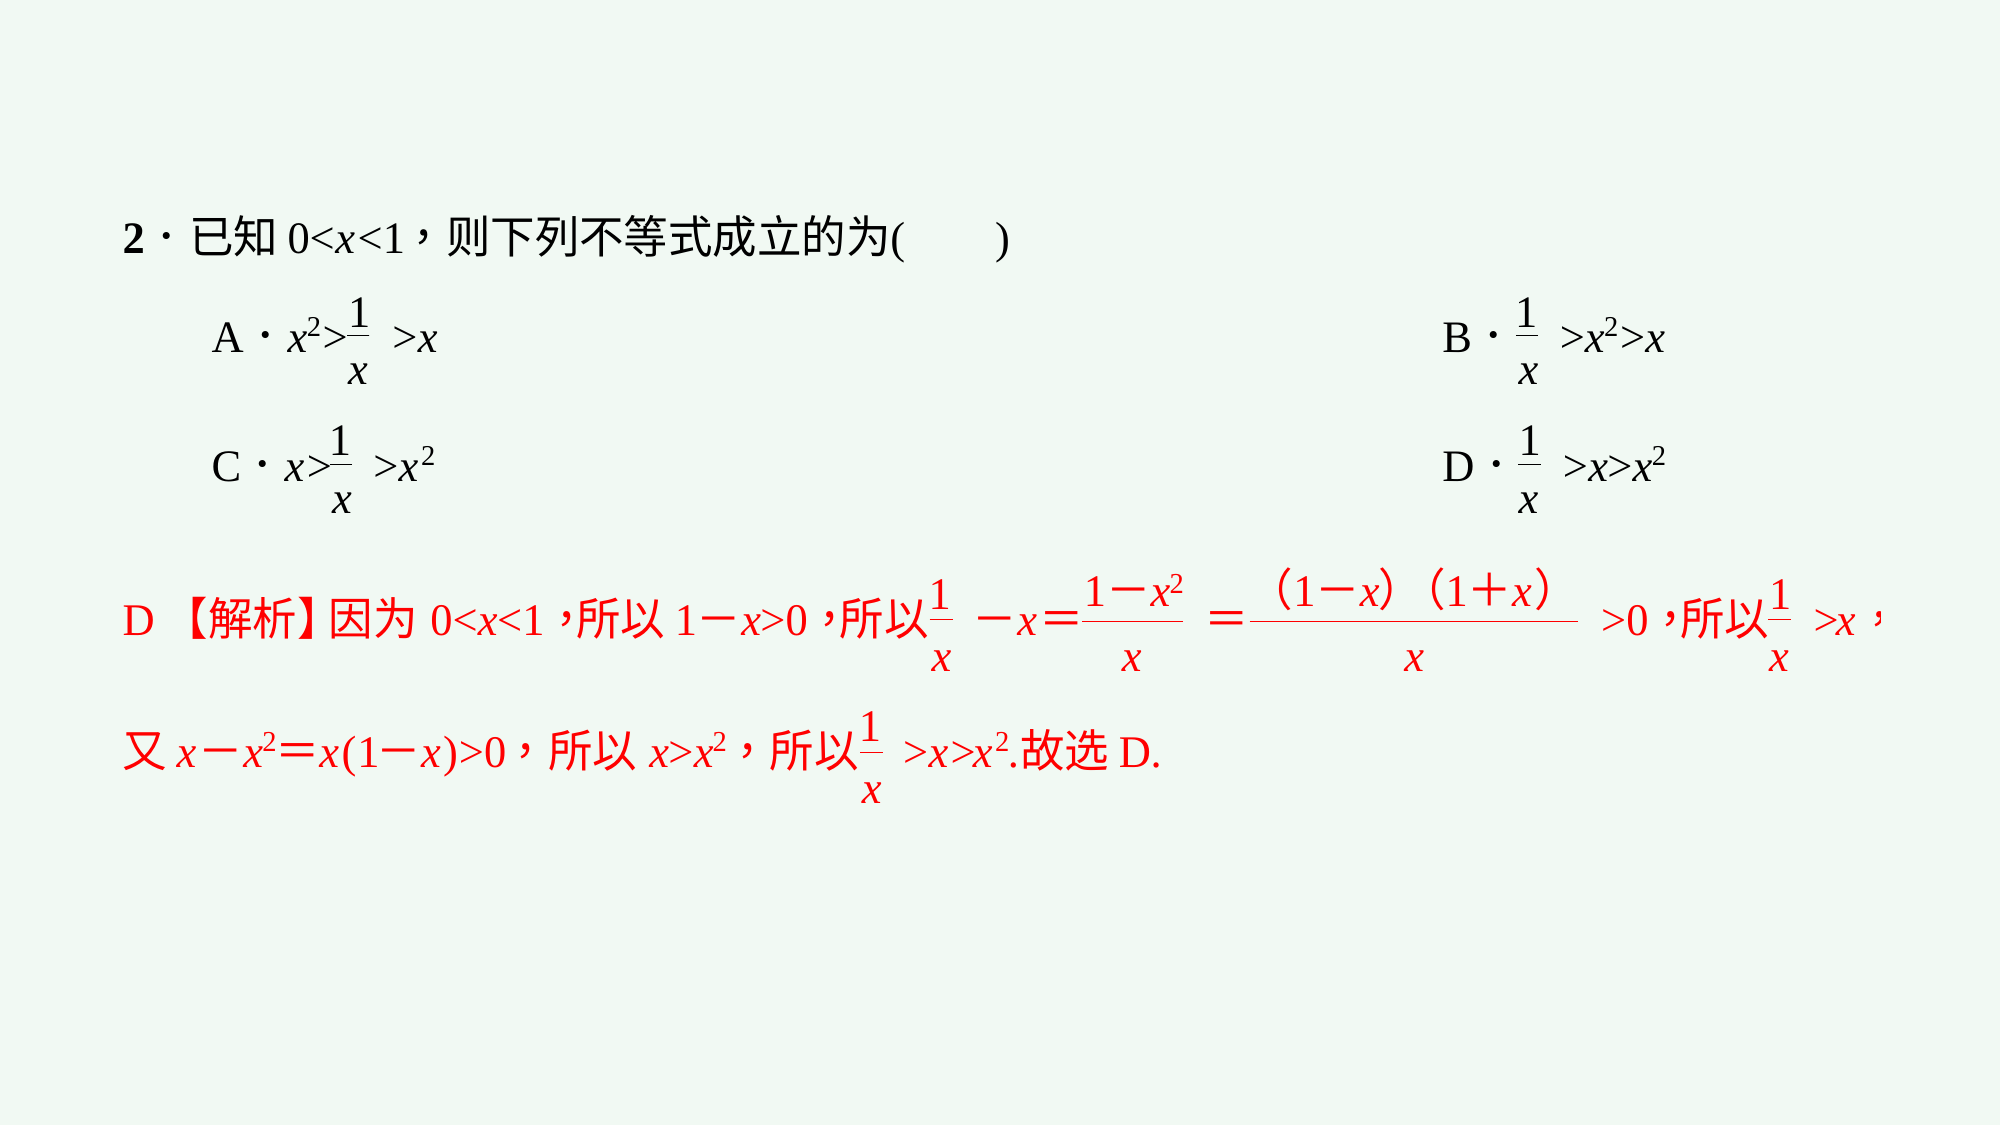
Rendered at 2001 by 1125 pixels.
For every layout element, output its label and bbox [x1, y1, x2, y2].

text_box [122, 555, 1881, 826]
text_box [122, 208, 1881, 555]
